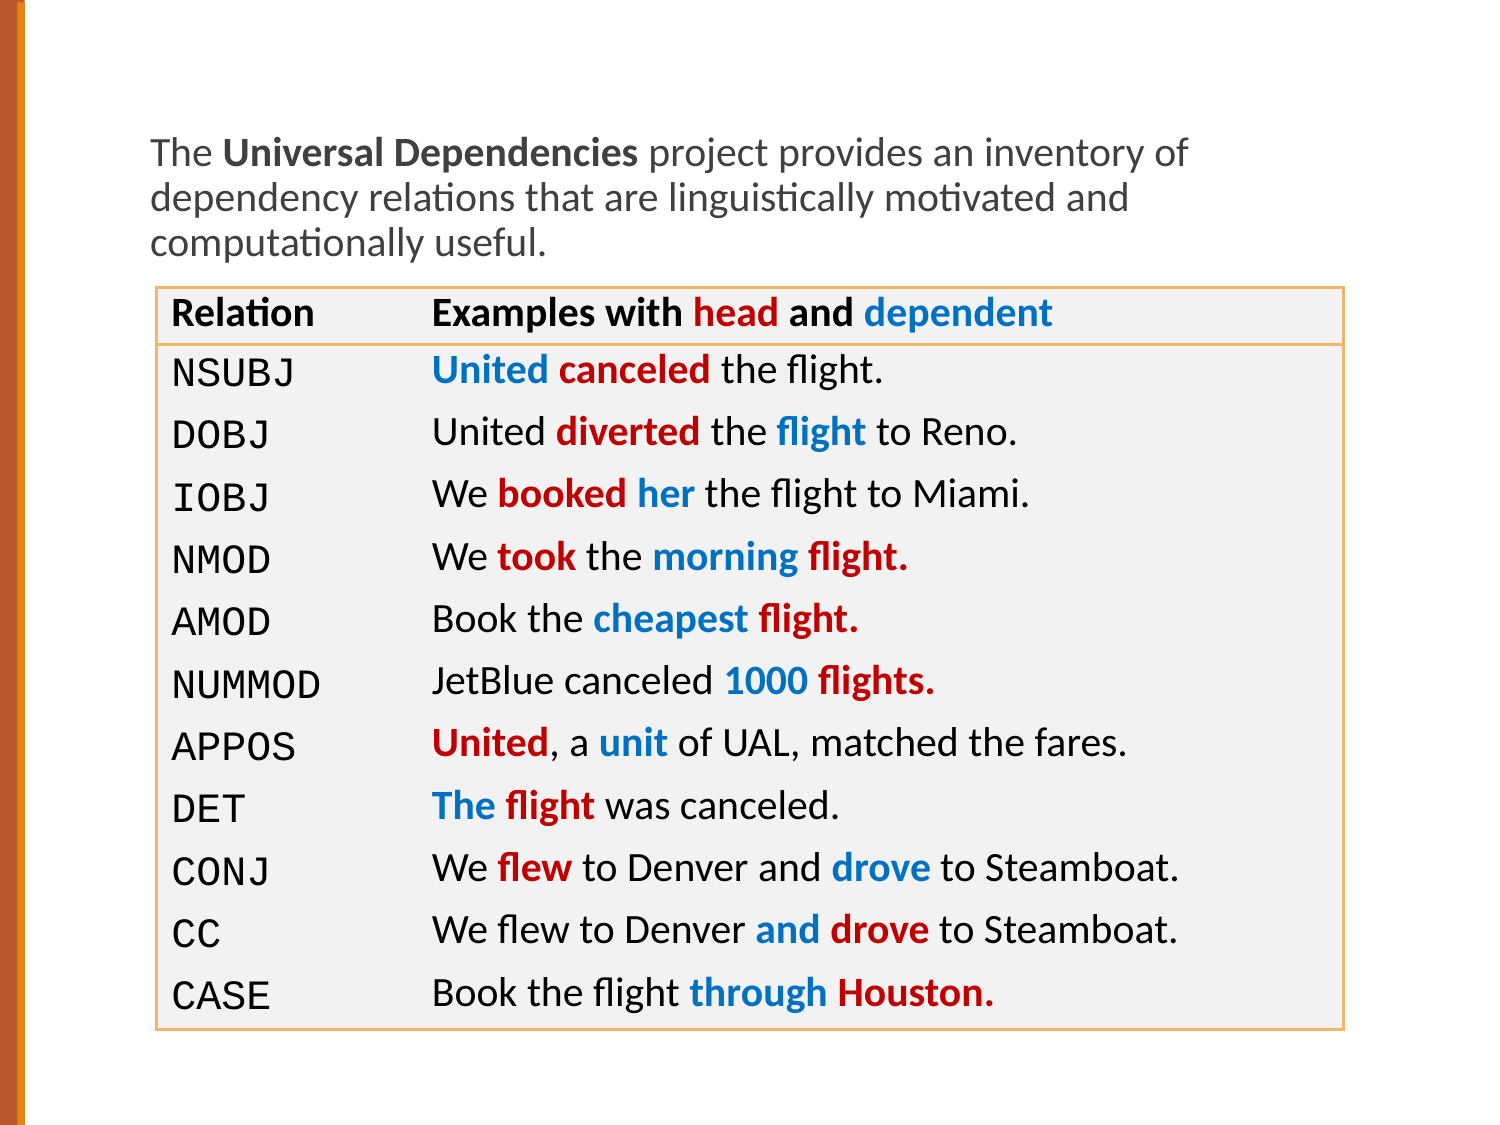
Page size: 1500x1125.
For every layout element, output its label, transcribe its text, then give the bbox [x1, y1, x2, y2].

table_cell IOBJ [158, 469, 417, 531]
table_header Examples with head and dependent [417, 289, 1342, 343]
table_cell Book the flight through Houston. [417, 967, 1342, 1028]
table_cell APPOS [158, 718, 417, 780]
table_cell NMOD [158, 531, 417, 594]
table_cell AMOD [158, 594, 417, 656]
table_cell DET [158, 780, 417, 843]
table_cell CC [158, 905, 417, 967]
table_cell We took the morning flight. [417, 531, 1342, 594]
table_cell United, a unit of UAL, matched the fares. [417, 718, 1342, 780]
table_cell CONJ [158, 843, 417, 905]
table_header Relation [158, 289, 417, 343]
table_cell The flight was canceled. [417, 780, 1342, 843]
table_cell United diverted the flight to Reno. [417, 407, 1342, 469]
list The Universal Dependencies project provides an inventory of dependency relations that are linguistically motivated and computationally useful. [135, 123, 1373, 963]
table_cell We flew to Denver and drove to Steamboat. [417, 843, 1342, 905]
table_cell DOBJ [158, 407, 417, 469]
table_cell Book the cheapest flight. [417, 594, 1342, 656]
table_cell JetBlue canceled 1000 flights. [417, 656, 1342, 718]
table_cell We flew to Denver and drove to Steamboat. [417, 905, 1342, 967]
table_cell We booked her the flight to Miami. [417, 469, 1342, 531]
table_cell NSUBJ [158, 346, 417, 407]
table_cell United canceled the flight. [417, 346, 1342, 407]
table_cell NUMMOD [158, 656, 417, 718]
table_cell CASE [158, 967, 417, 1028]
